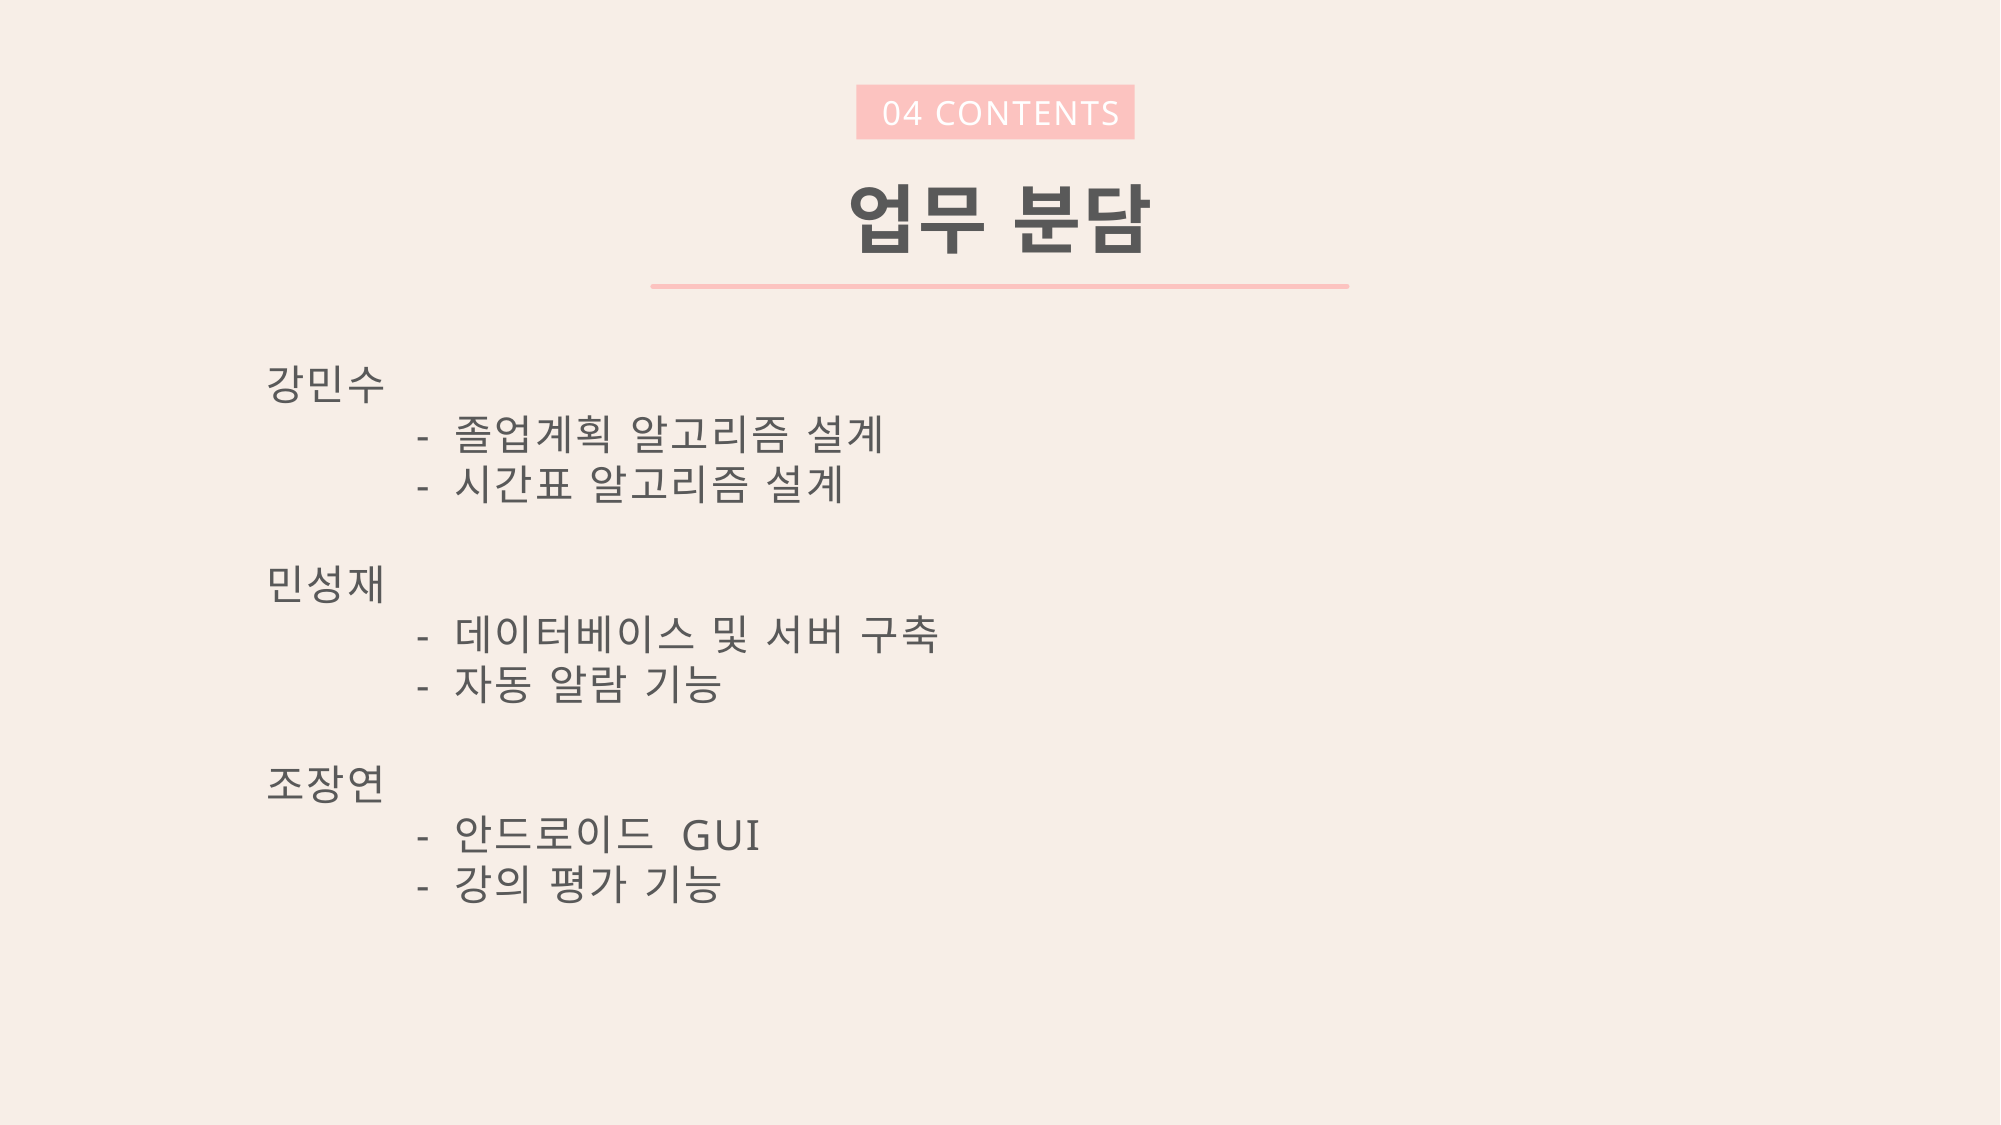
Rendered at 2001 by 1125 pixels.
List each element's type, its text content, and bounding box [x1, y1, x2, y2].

text_box 업무 분담 [832, 164, 1168, 270]
text_box 강민수 - 졸업계획 알고리즘 설계 - 시간표 알고리즘 설계 민성재 - 데이터베이스 및 서버 구축 - 자동 알람 기능 조장연 - 안드로이드 GUI - 강의 평가 기능 [251, 351, 1792, 917]
text_box 04 CONTENTS [856, 84, 1135, 140]
